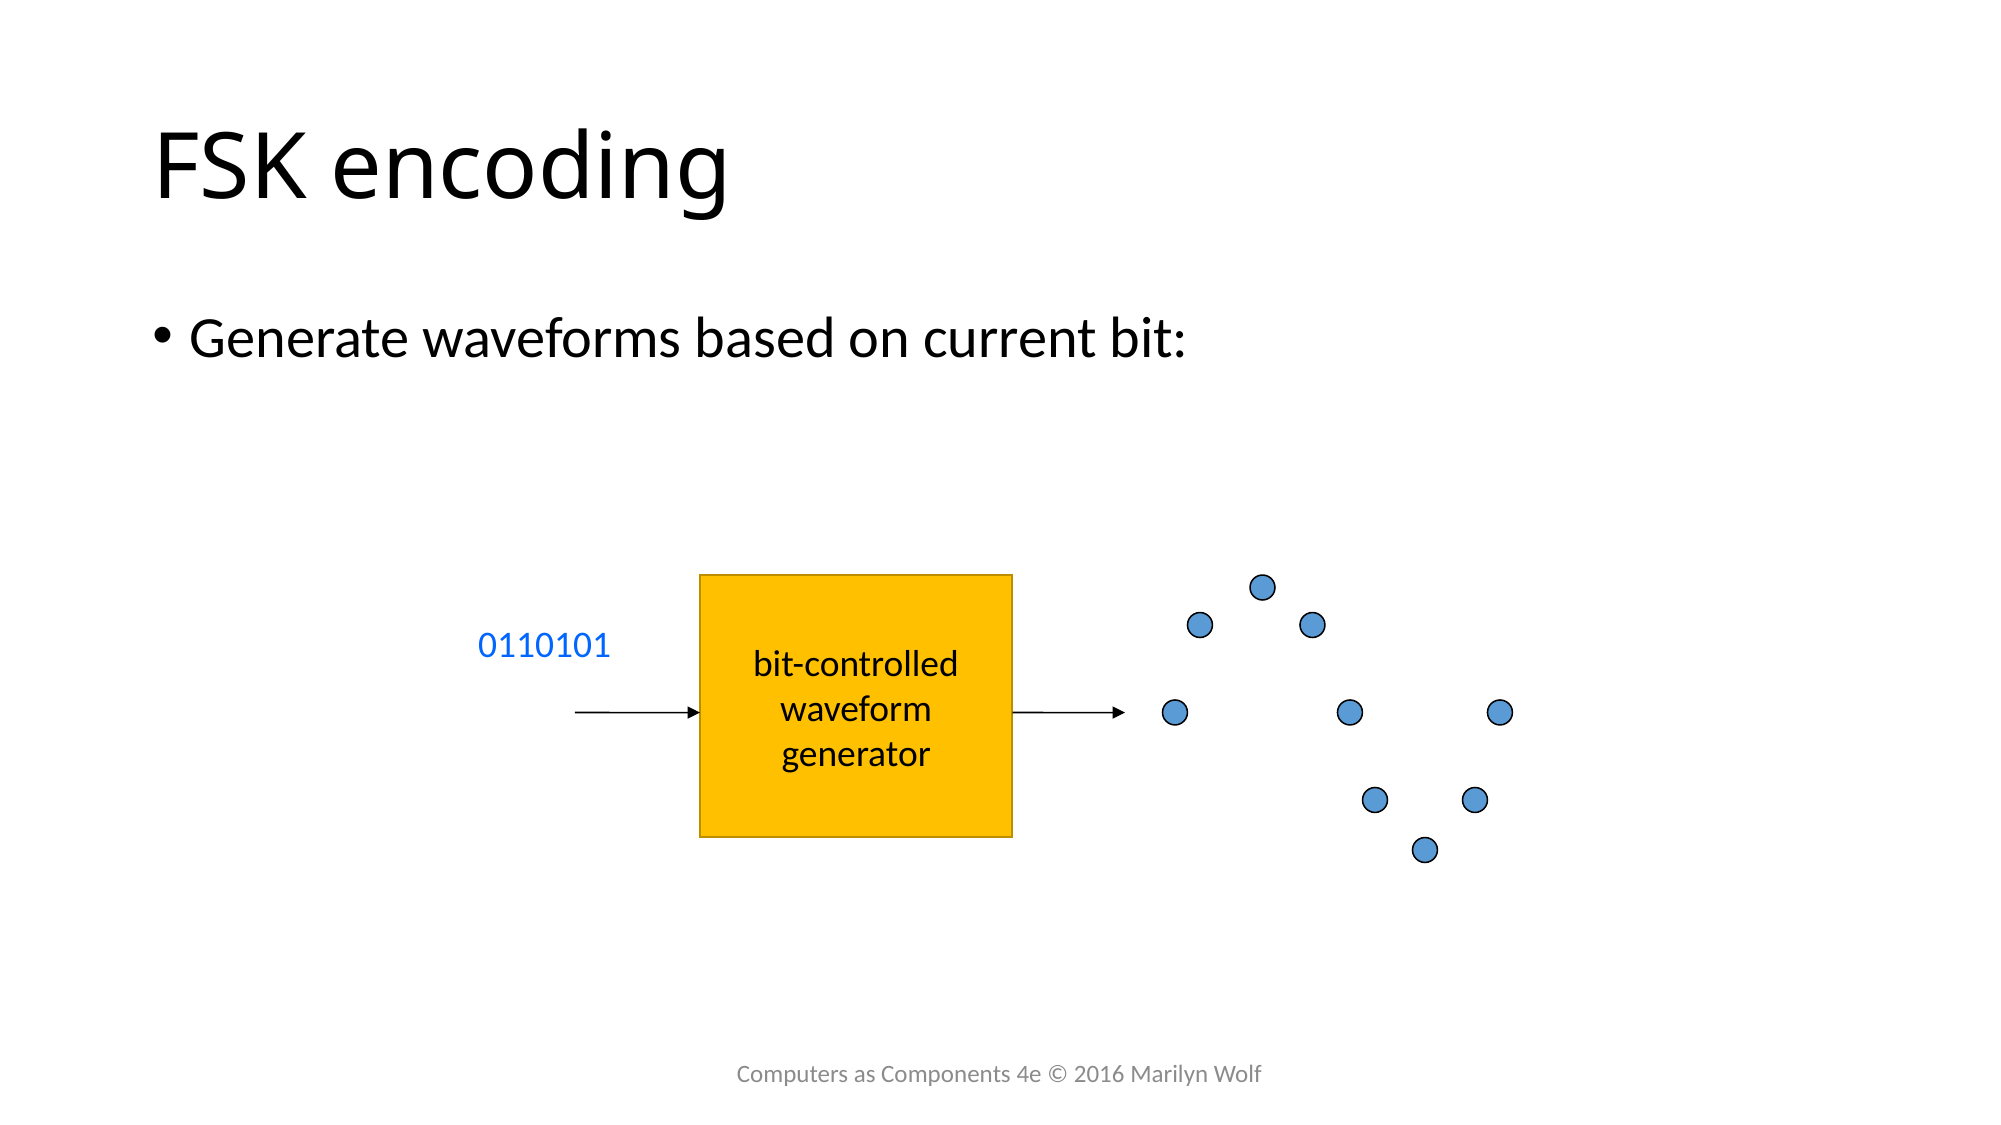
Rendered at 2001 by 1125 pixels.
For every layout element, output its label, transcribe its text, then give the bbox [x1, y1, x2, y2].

text_box [574, 706, 700, 719]
list Generate waveforms based on current bit: [137, 299, 1863, 1014]
text_box [1250, 575, 1276, 601]
text_box [1487, 699, 1513, 725]
text_box bit-controlled waveform generator [699, 574, 1013, 838]
text_box 0110101 [463, 612, 627, 673]
text_box [1462, 787, 1488, 813]
text_box [1012, 706, 1126, 719]
text_box [1162, 699, 1188, 725]
text_box [1337, 699, 1363, 725]
text_box [1187, 612, 1213, 638]
footer Computers as Components 4e © 2016 Marilyn Wolf [662, 1042, 1338, 1103]
text_box [1362, 787, 1388, 813]
text_box [1412, 837, 1438, 863]
text_box [1299, 612, 1325, 638]
title FSK encoding [137, 59, 1863, 278]
